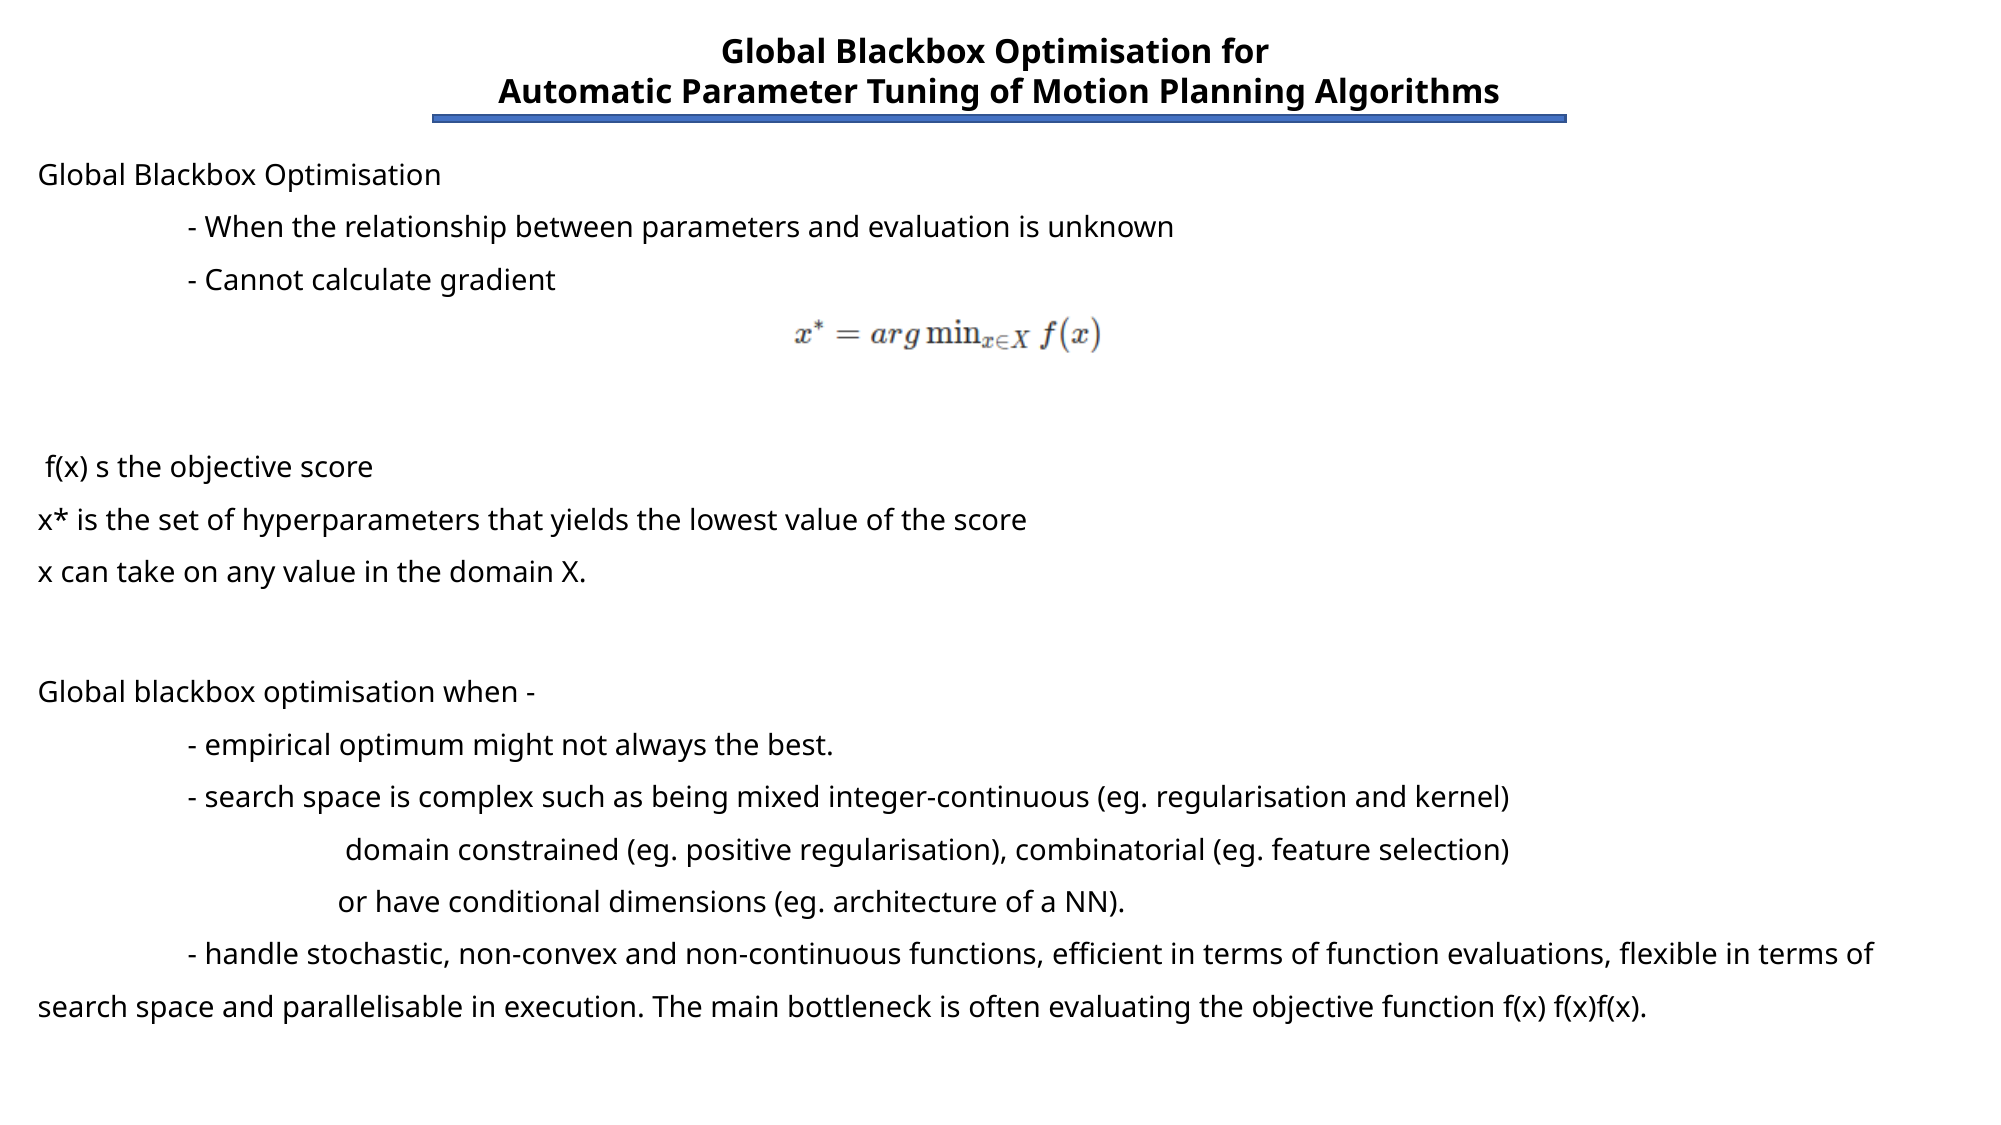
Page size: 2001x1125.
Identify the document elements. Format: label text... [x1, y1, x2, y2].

text_box Global Blackbox Optimisation - When the relationship between parameters and evaluation is unknown - Cannot calculate gradient f(x) s the objective score x* is the set of hyperparameters that yields the lowest value of the score x can take on any value in the domain X. Global blackbox optimisation when - - empirical optimum might not always the best. - search space is complex such as being mixed integer-continuous (eg. regularisation and kernel) domain constrained (eg. positive regularisation), combinatorial (eg. feature selection) or have conditional dimensions (eg. architecture of a NN). - handle stochastic, non-convex and non-continuous functions, efficient in terms of function evaluations, flexible in terms of search space and parallelisable in execution. The main bottleneck is often evaluating the objective function f(x) f(x)f(x). [23, 131, 1977, 1125]
text_box Global Blackbox Optimisation for Automatic Parameter Tuning of Motion Planning Algorithms [215, 22, 1785, 118]
text_box [433, 114, 1566, 123]
picture [764, 296, 1122, 376]
